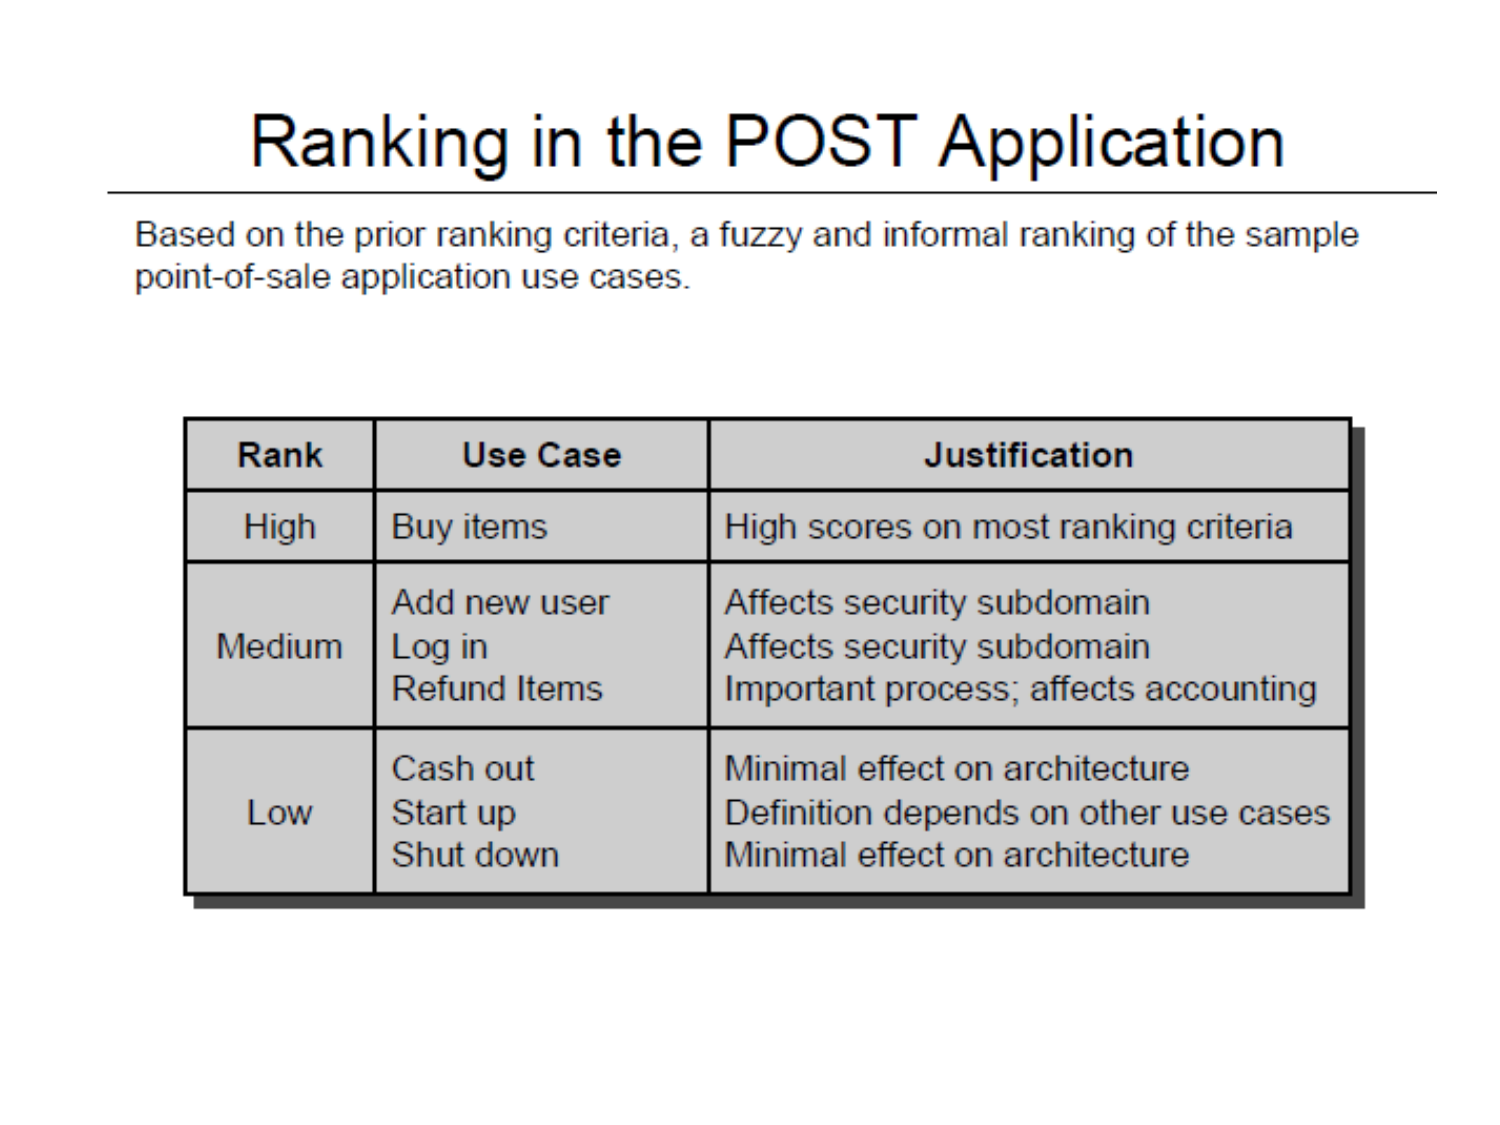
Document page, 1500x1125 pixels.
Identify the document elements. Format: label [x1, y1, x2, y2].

picture [87, 87, 1438, 1026]
